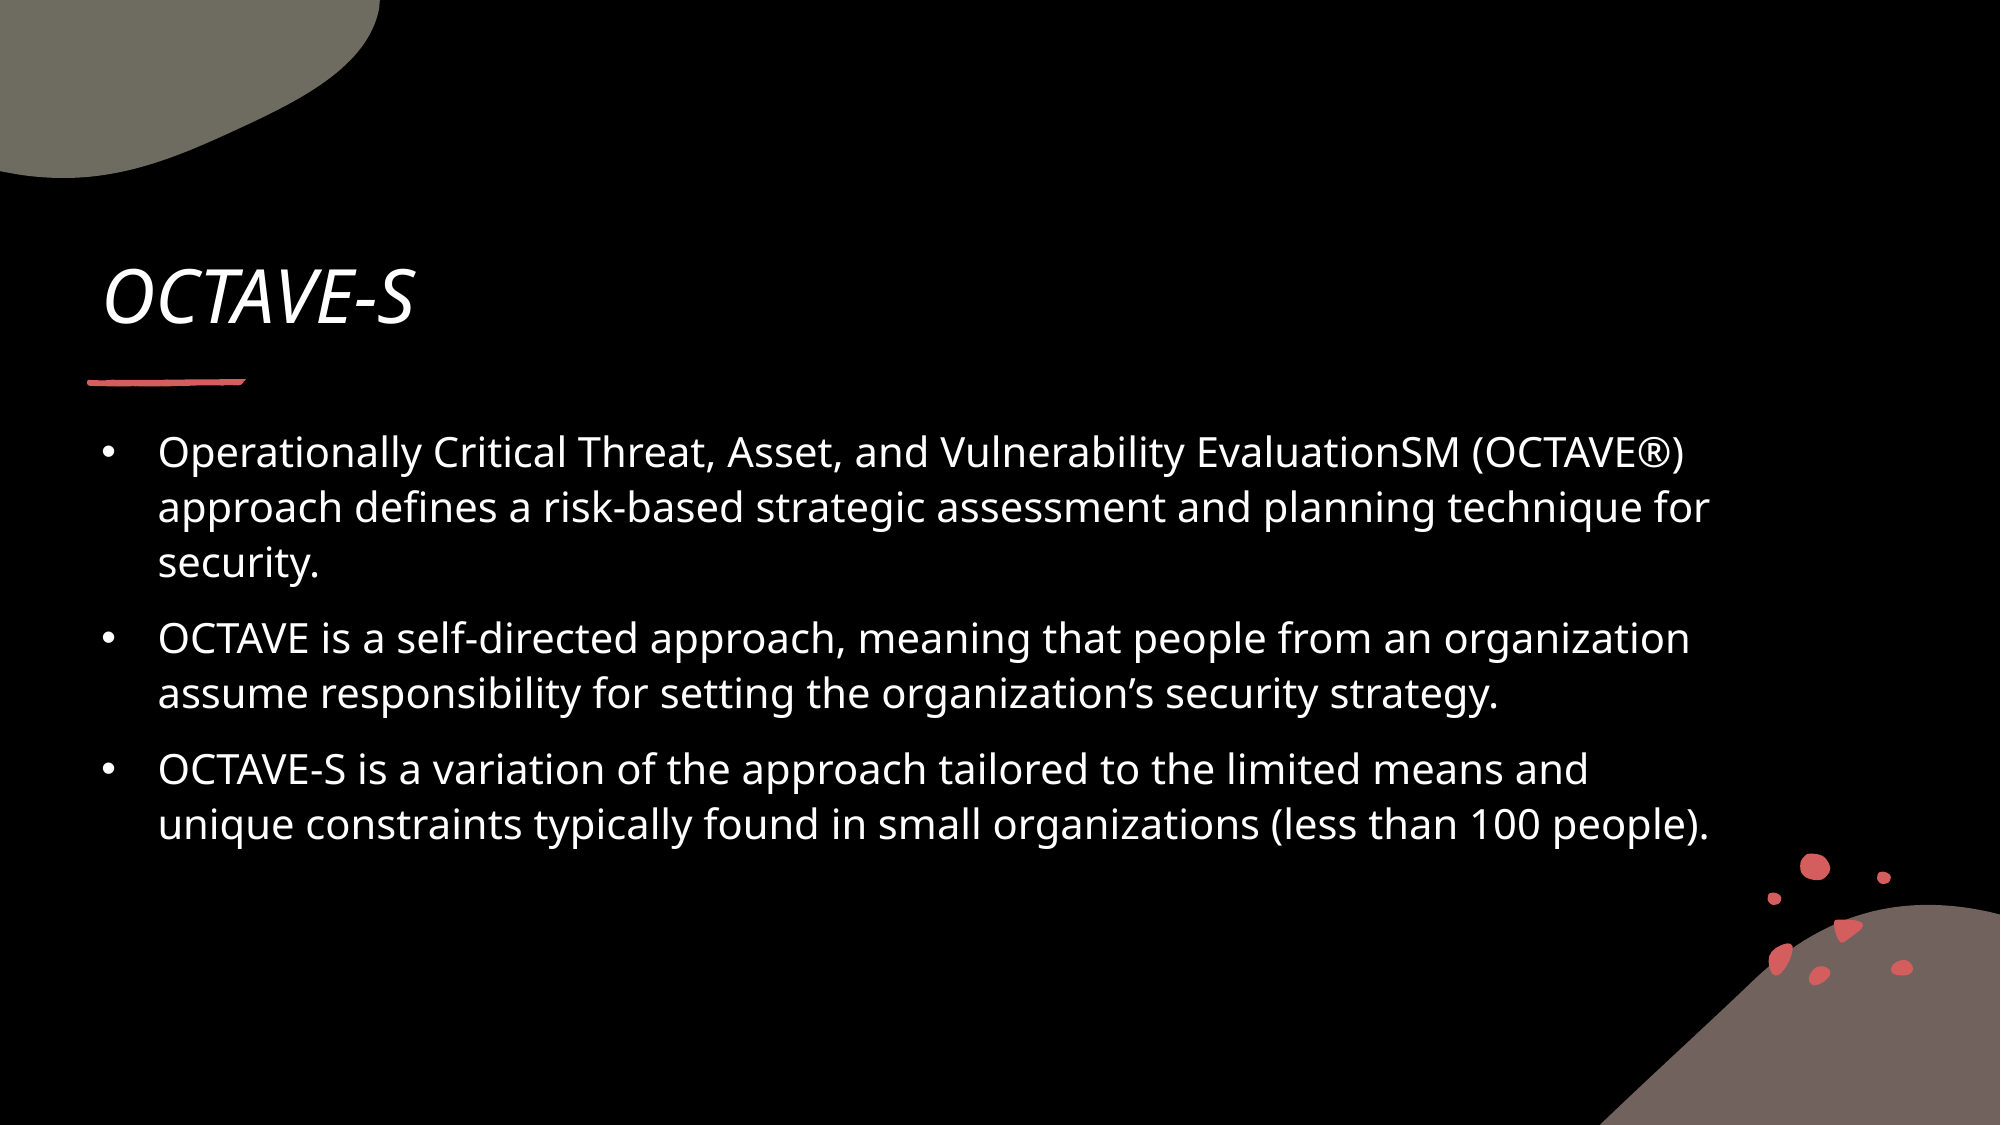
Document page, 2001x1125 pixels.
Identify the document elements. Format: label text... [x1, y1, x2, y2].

title OCTAVE-S [86, 129, 1740, 347]
list Operationally Critical Threat, Asset, and Vulnerability EvaluationSM (OCTAVE®) approach defines a risk-based strategic assessment and planning technique for security. OCTAVE is a self-directed approach, meaning that people from an organization assume responsibility for setting the organization’s security strategy. OCTAVE-S is a variation of the approach tailored to the limited means and unique constraints typically found in small organizations (less than 100 people). [86, 413, 1740, 996]
